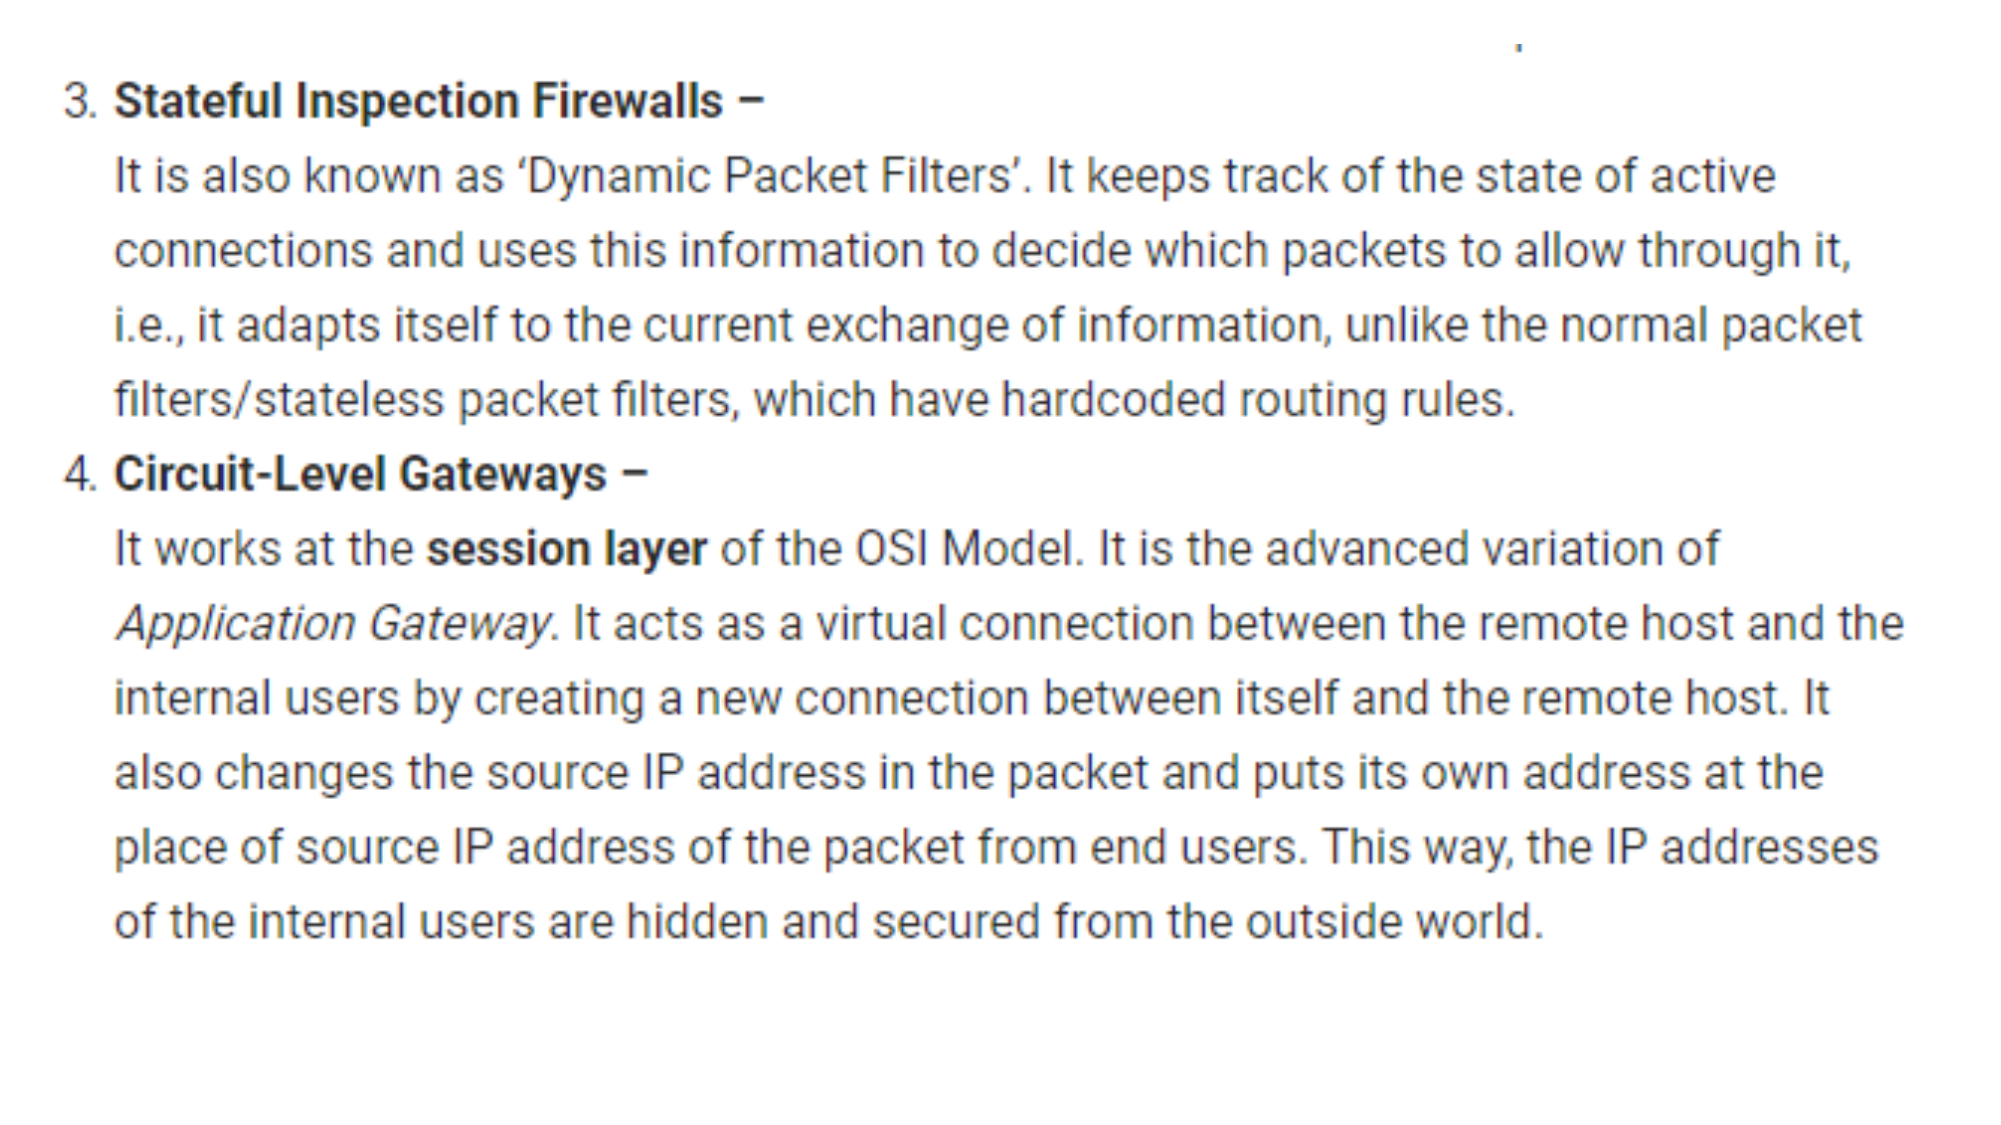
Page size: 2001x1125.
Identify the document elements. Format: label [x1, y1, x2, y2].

list [40, 44, 1922, 966]
